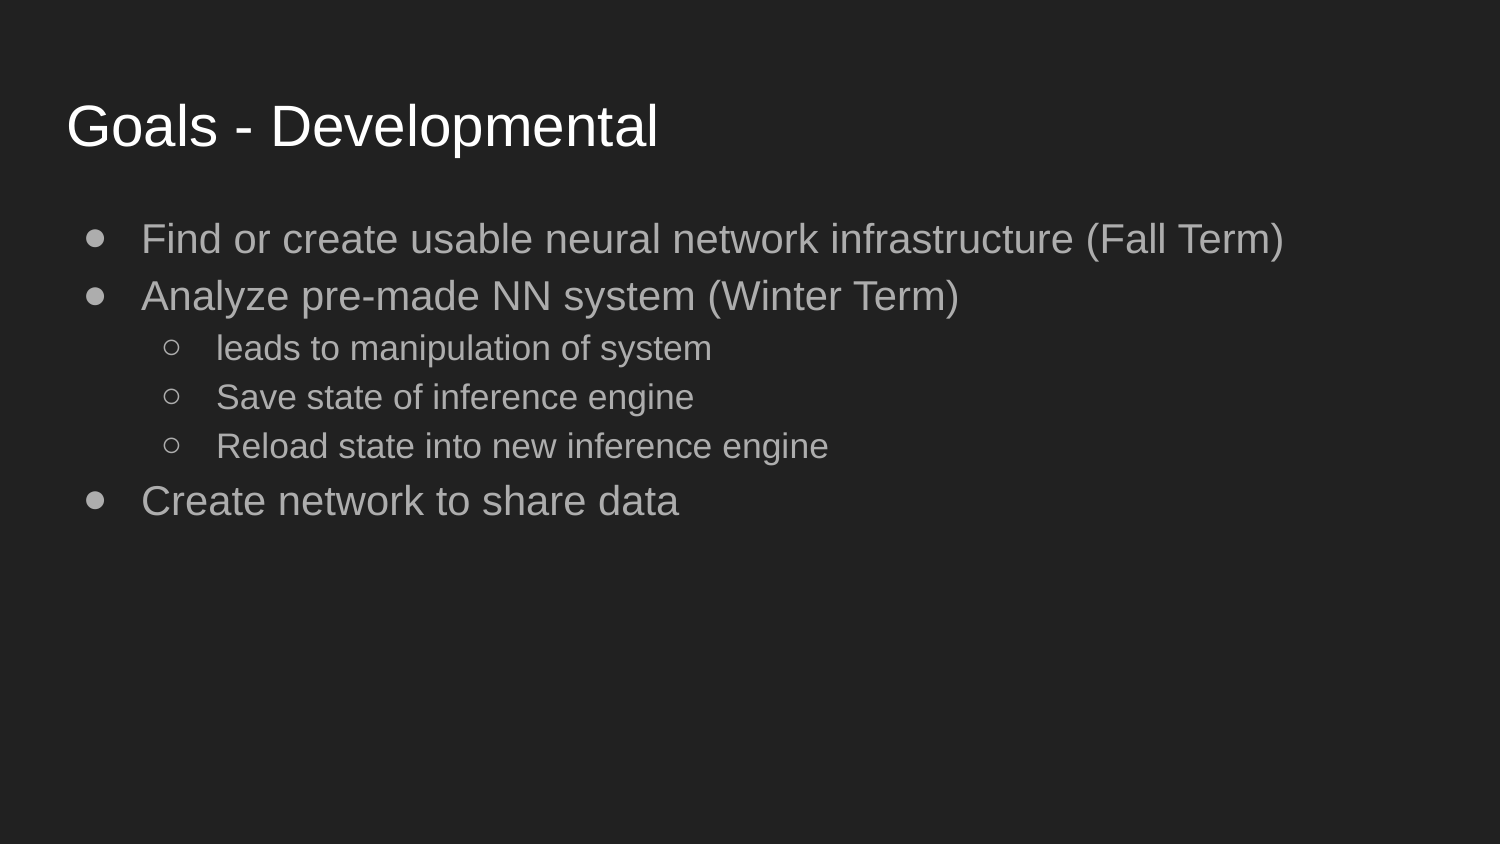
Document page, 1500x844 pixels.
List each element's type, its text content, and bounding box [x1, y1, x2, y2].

title Goals - Developmental [51, 72, 1449, 167]
list Find or create usable neural network infrastructure (Fall Term) Analyze pre-made NN system (Winter Term) leads to manipulation of system Save state of inference engine Reload state into new inference engine Create network to share data [51, 189, 1449, 750]
